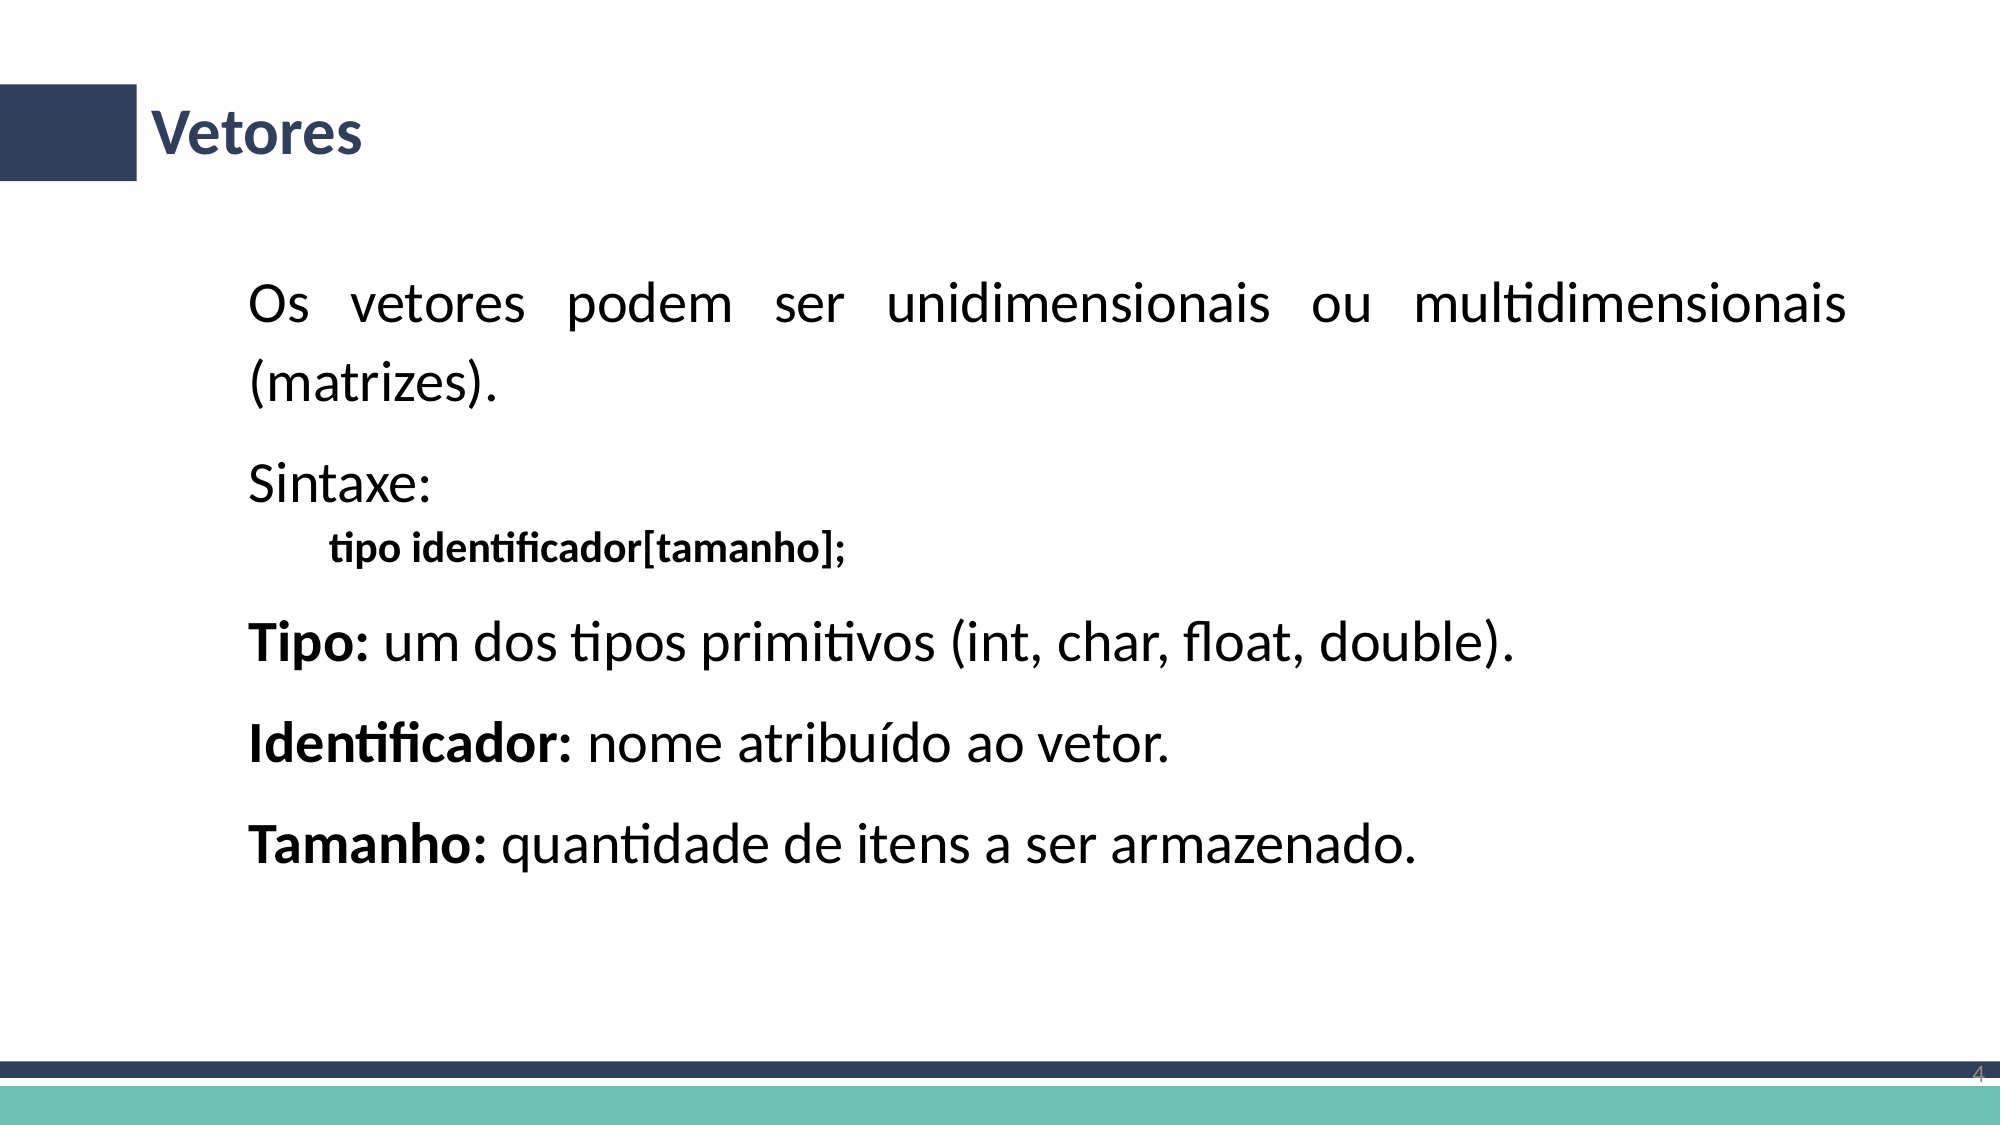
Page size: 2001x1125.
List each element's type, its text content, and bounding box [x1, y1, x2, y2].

list Os vetores podem ser unidimensionais ou multidimensionais (matrizes). Sintaxe: tipo identificador[tamanho]; Tipo: um dos tipos primitivos (int, char, float, double). Identificador: nome atribuído ao vetor. Tamanho: quantidade de itens a ser armazenado. [233, 247, 1863, 988]
slide_number 4 [1650, 1042, 2000, 1103]
title Vetores [136, 53, 1862, 212]
